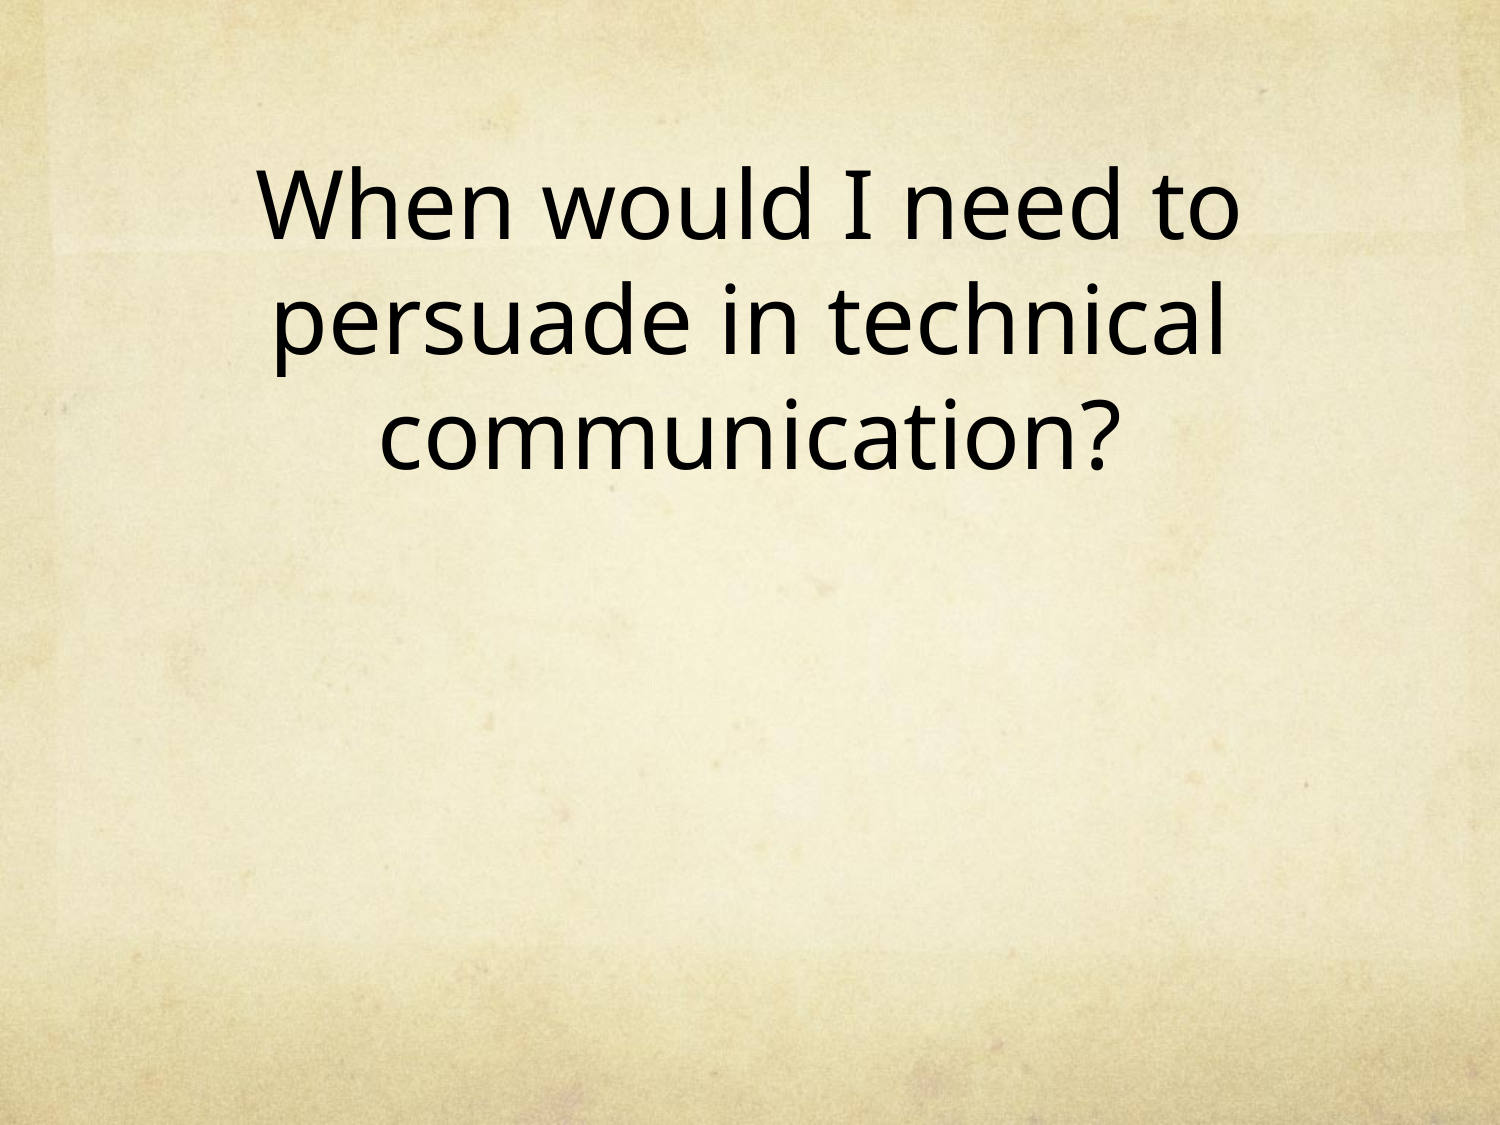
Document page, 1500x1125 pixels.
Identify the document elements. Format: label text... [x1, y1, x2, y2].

title When would I need to persuade in technical communication? [150, 82, 1350, 550]
picture [0, 0, 1500, 1125]
